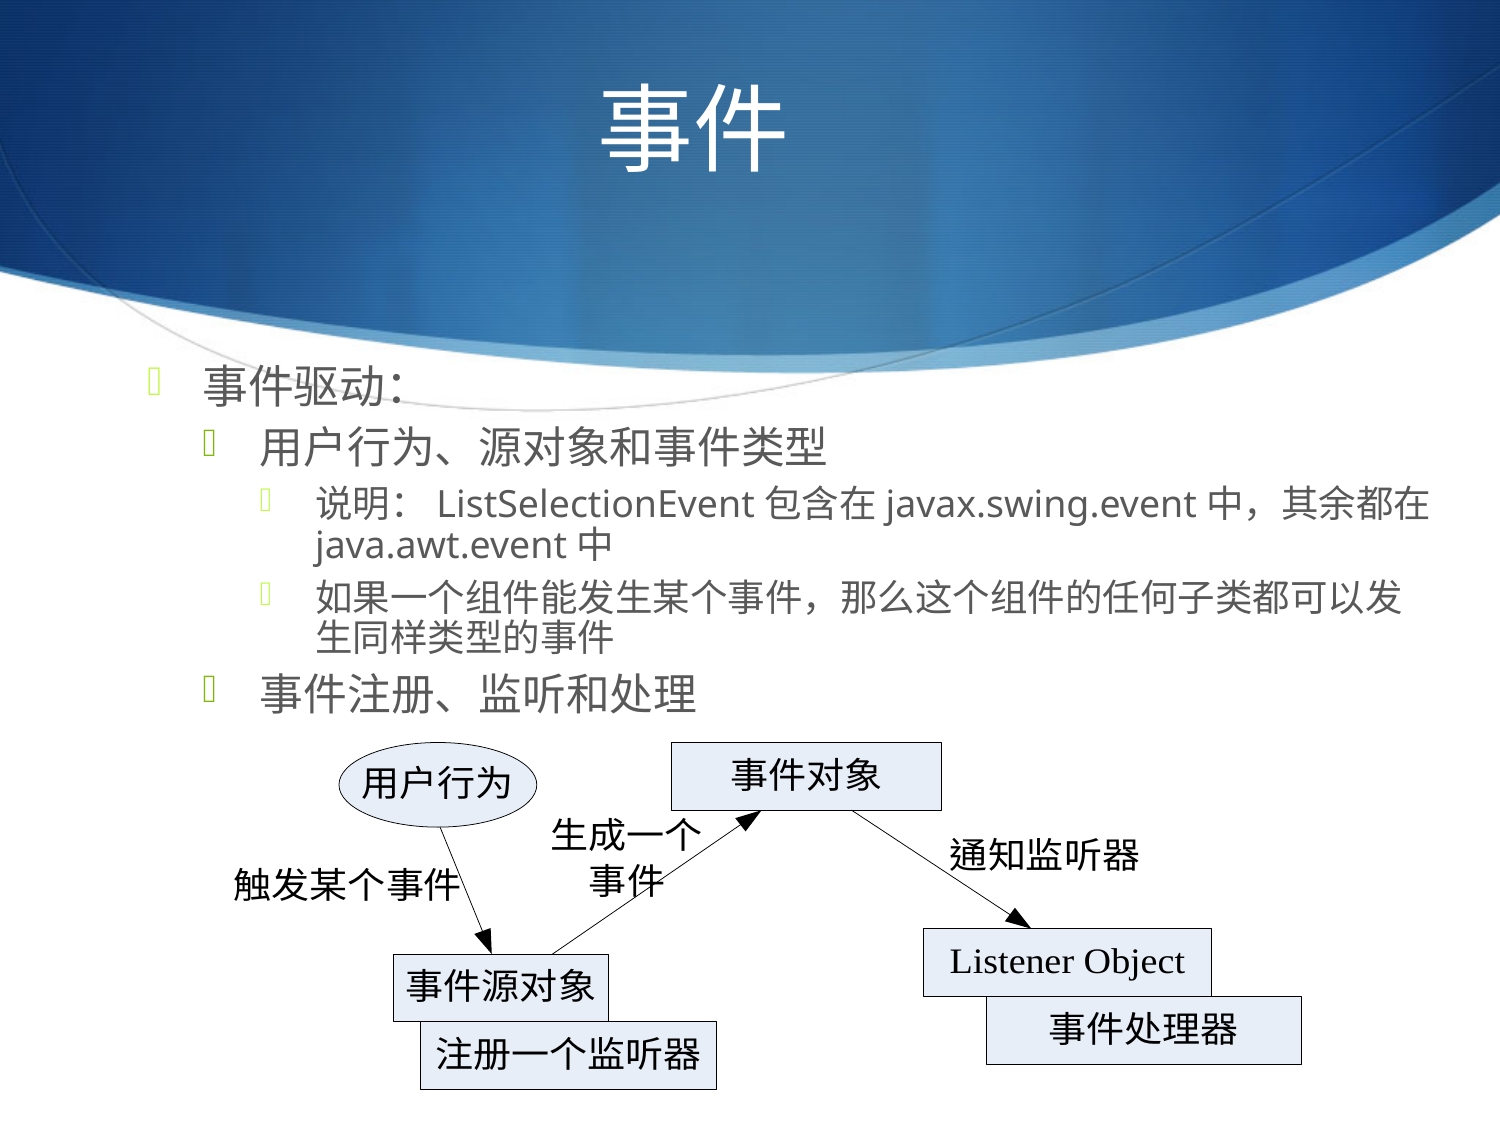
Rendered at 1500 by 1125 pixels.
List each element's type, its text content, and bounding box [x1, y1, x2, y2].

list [229, 738, 1306, 1094]
picture [0, 0, 1500, 1125]
list 事件驱动： 用户行为、源对象和事件类型 说明：ListSelectionEvent包含在javax.swing.event中，其余都在java.awt.event中 如果一个组件能发生某个事件，那么这个组件的任何子类都可以发生同样类型的事件 事件注册、监听和处理 [75, 356, 1447, 794]
title 事件 [75, 20, 1313, 233]
